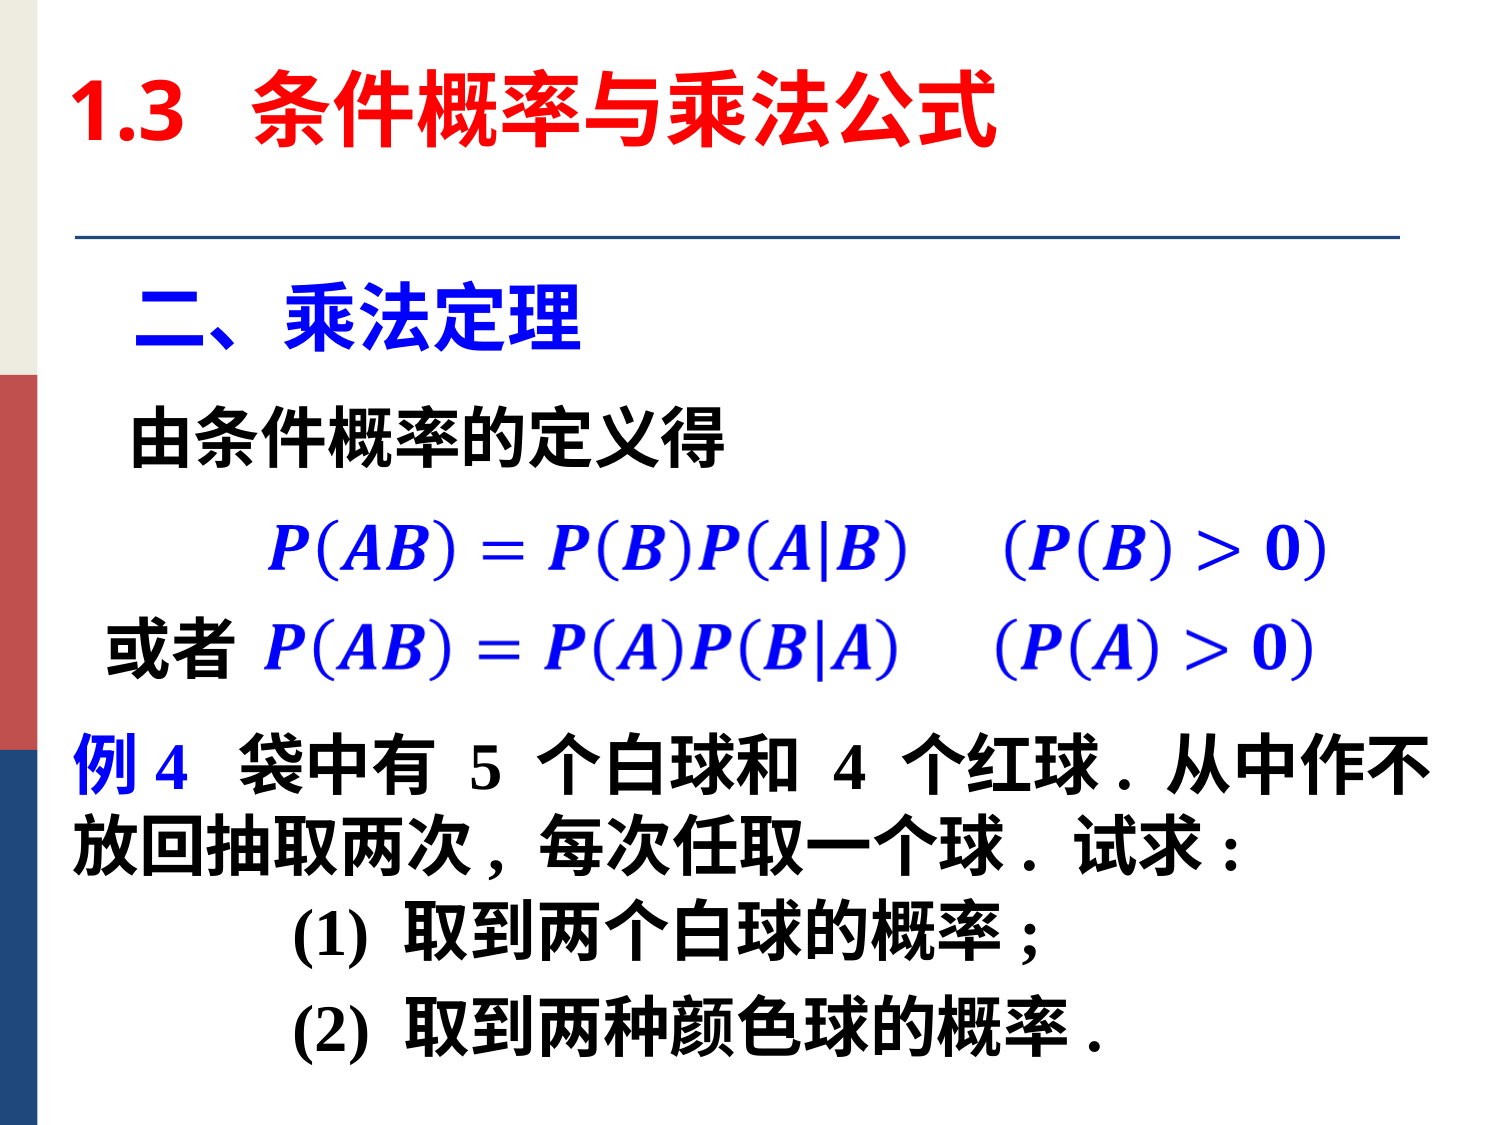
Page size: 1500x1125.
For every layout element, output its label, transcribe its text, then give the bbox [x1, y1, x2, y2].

text_box 或者 [89, 599, 269, 695]
text_box 由条件概率的定义得 [112, 387, 825, 501]
text_box 1.3 条件概率与乘法公式 [52, 49, 1121, 164]
text_box (1) 取到两个白球的概率; [277, 881, 1074, 977]
text_box [229, 498, 1382, 594]
text_box (2) 取到两种颜色球的概率. [277, 977, 1135, 1072]
text_box [229, 597, 1365, 694]
text_box 例4 袋中有 5 个白球和 4 个红球. 从中作不 放回抽取两次, 每次任取一个球. 试求: [57, 715, 1463, 891]
text_box 二、乘法定理 [117, 262, 631, 368]
